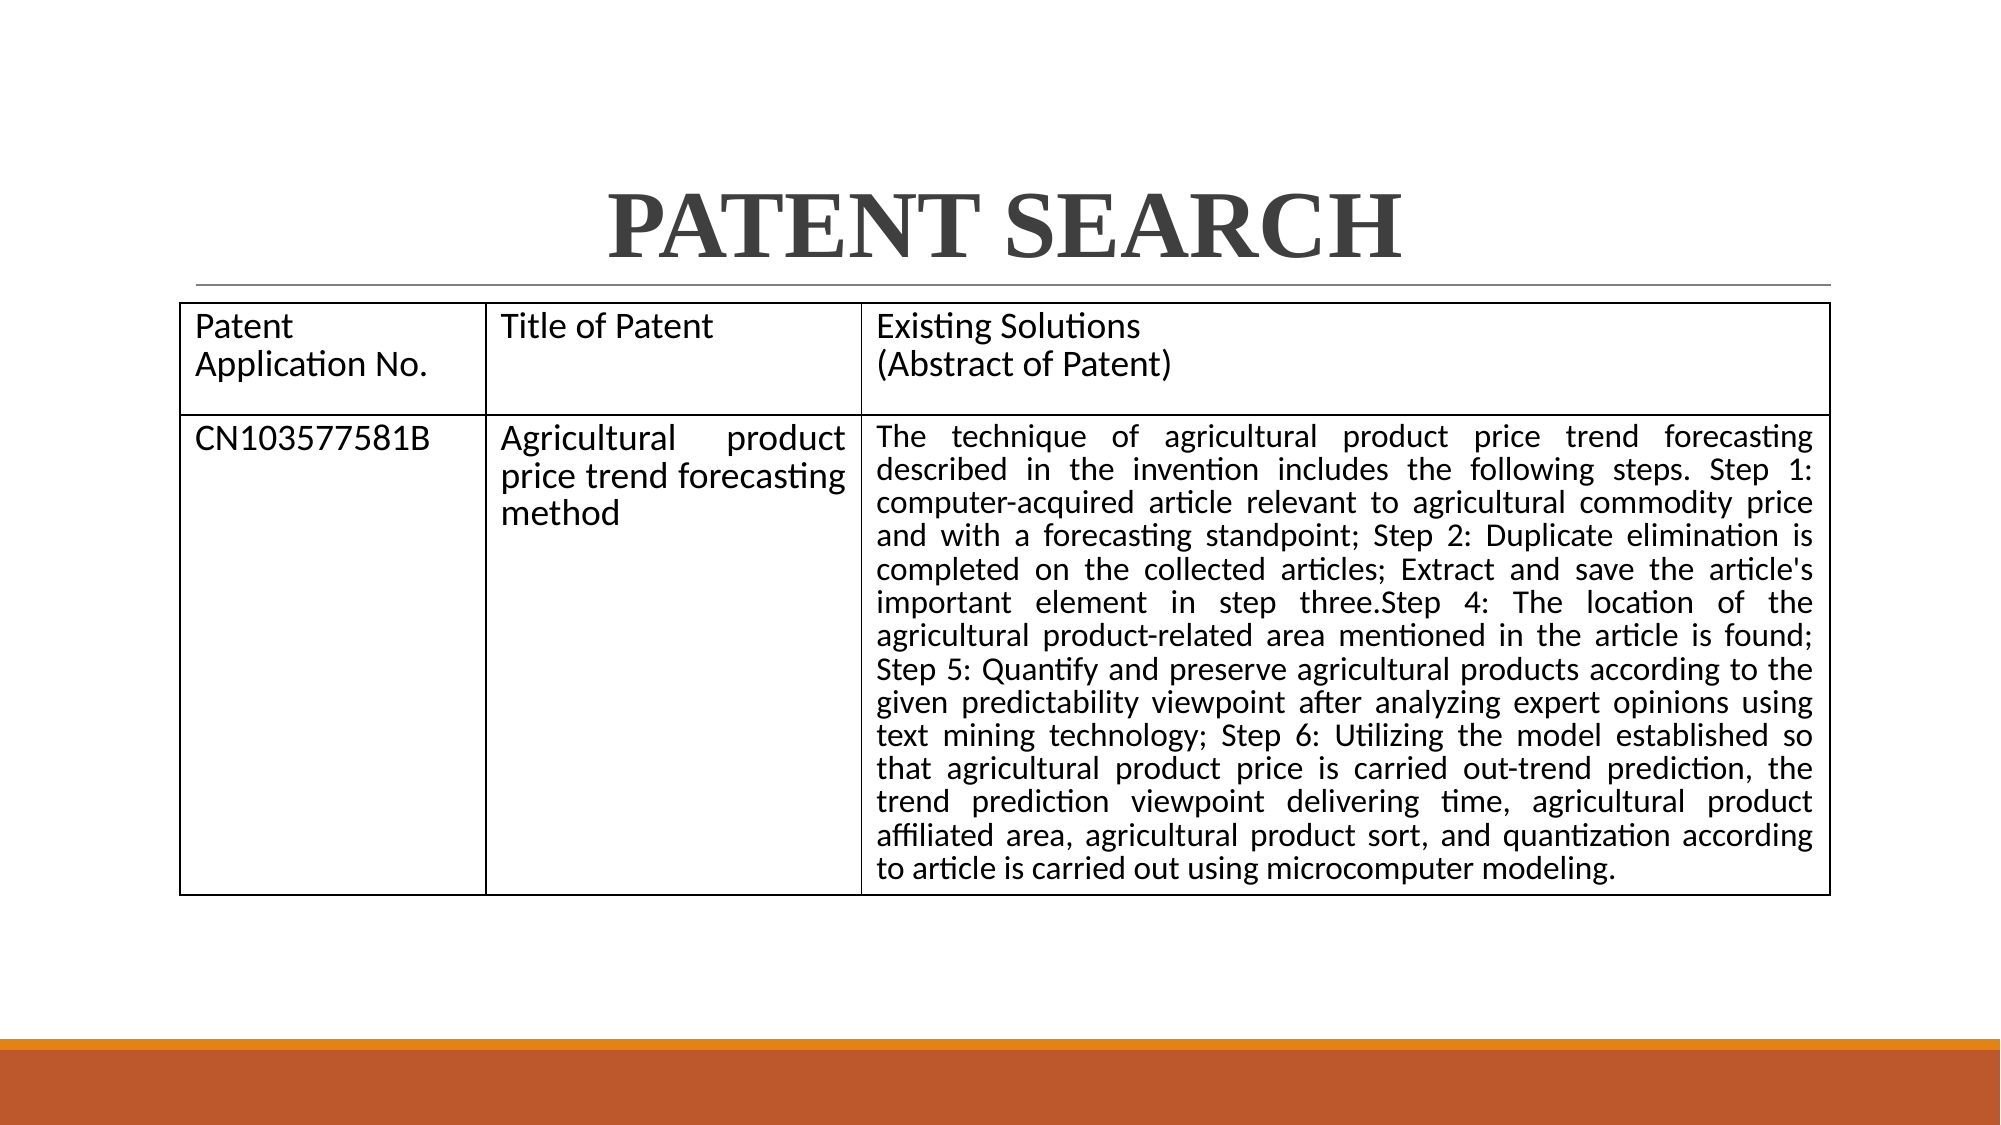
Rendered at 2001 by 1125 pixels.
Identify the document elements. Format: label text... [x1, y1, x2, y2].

table_cell Agricultural product price trend forecasting method [487, 416, 861, 894]
table_cell The technique of agricultural product price trend forecasting described in the invention includes the following steps. Step 1: computer-acquired article relevant to agricultural commodity price and with a forecasting standpoint; Step 2: Duplicate elimination is completed on the collected articles; Extract and save the article's important element in step three.Step 4: The location of the agricultural product-related area mentioned in the article is found; Step 5: Quantify and preserve agricultural products according to the given predictability viewpoint after analyzing expert opinions using text mining technology; Step 6: Utilizing the model established so that agricultural product price is carried out-trend prediction, the trend prediction viewpoint delivering time, agricultural product affiliated area, agricultural product sort, and quantization according to article is carried out using microcomputer modeling. [862, 416, 1829, 894]
table_header Existing Solutions (Abstract of Patent) [862, 304, 1829, 414]
table_cell CN103577581B [181, 416, 485, 894]
table_header Patent Application No. [181, 304, 485, 414]
title PATENT SEARCH [180, 47, 1830, 285]
table_header Title of Patent [487, 304, 861, 414]
